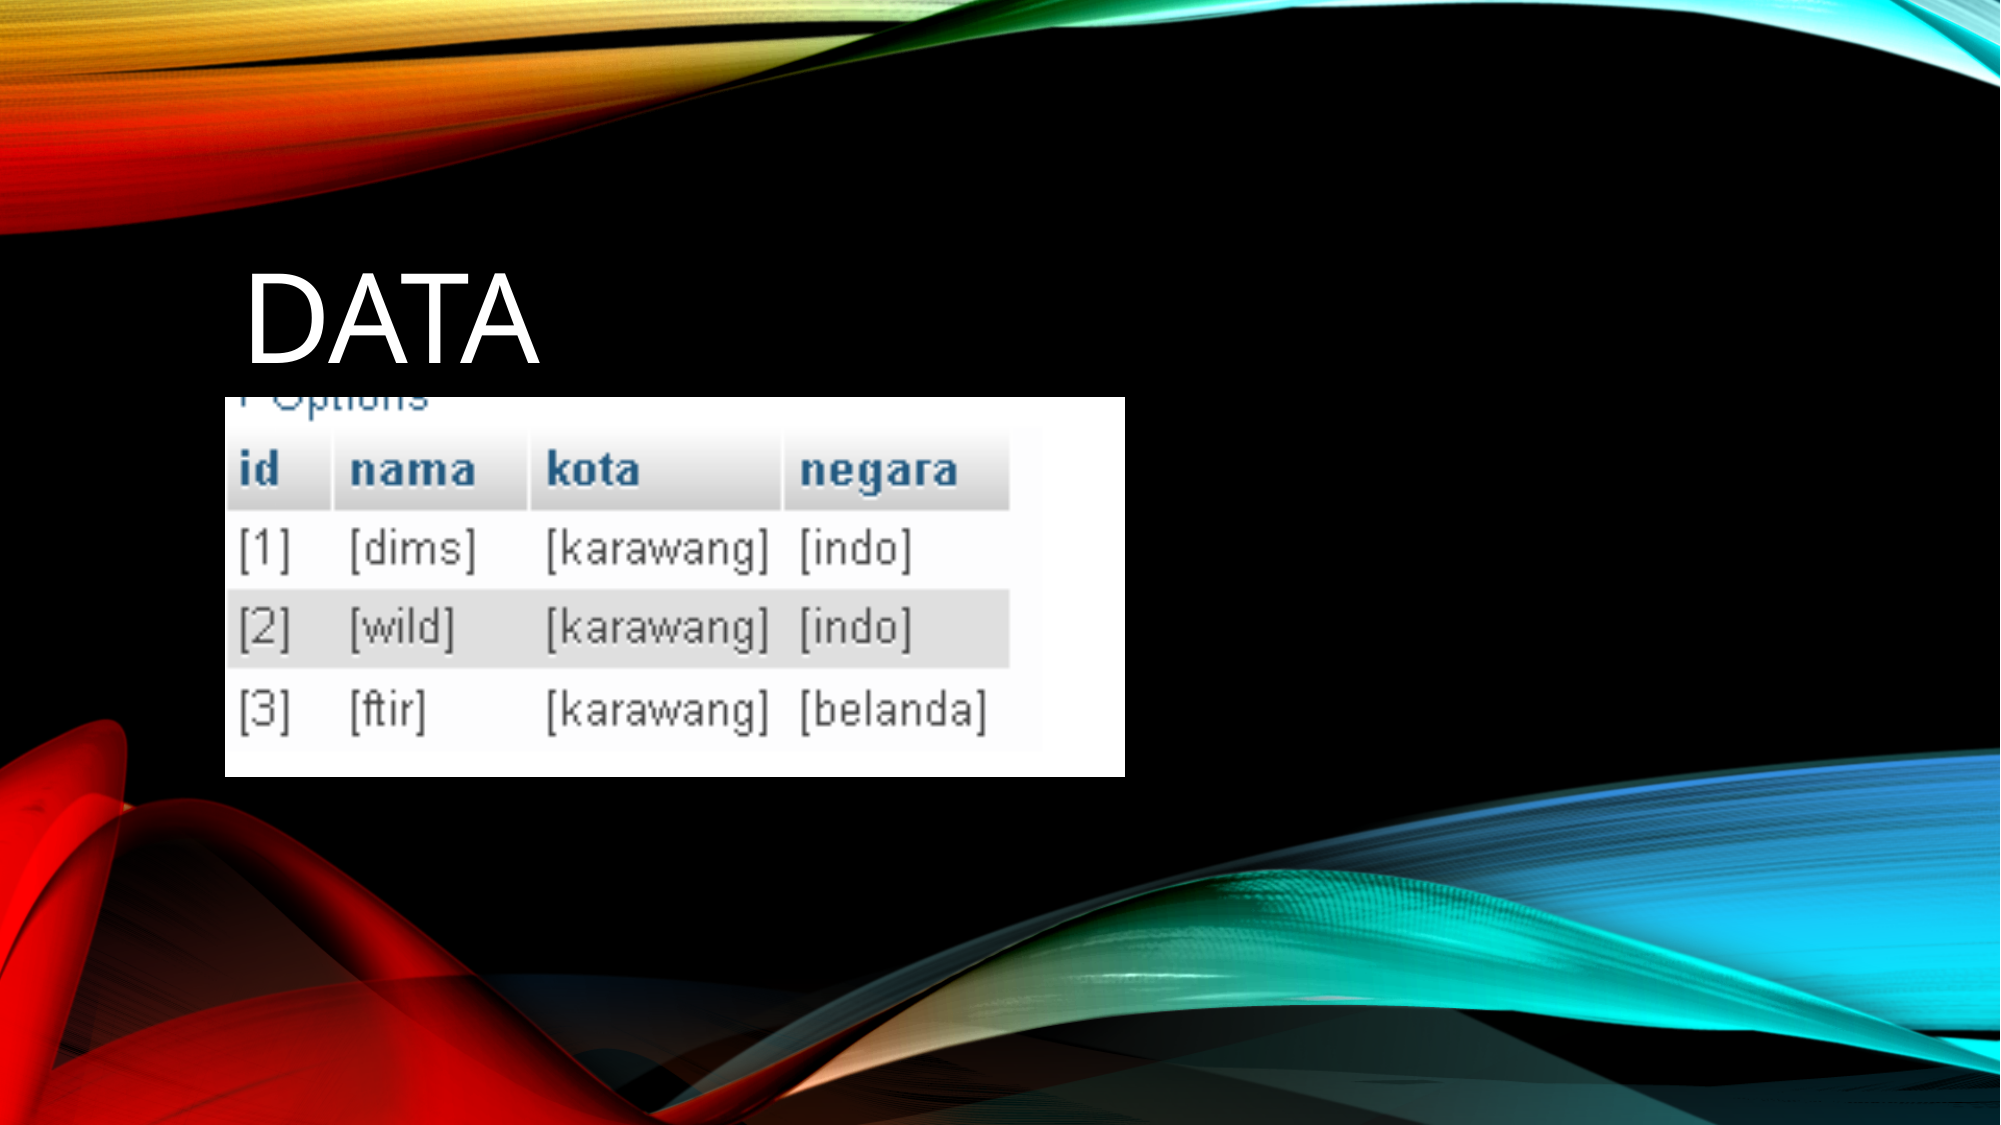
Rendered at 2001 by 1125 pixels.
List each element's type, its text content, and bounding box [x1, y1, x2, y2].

title dATA [225, 98, 1775, 398]
picture [0, 397, 2000, 1125]
picture [0, 0, 2000, 237]
